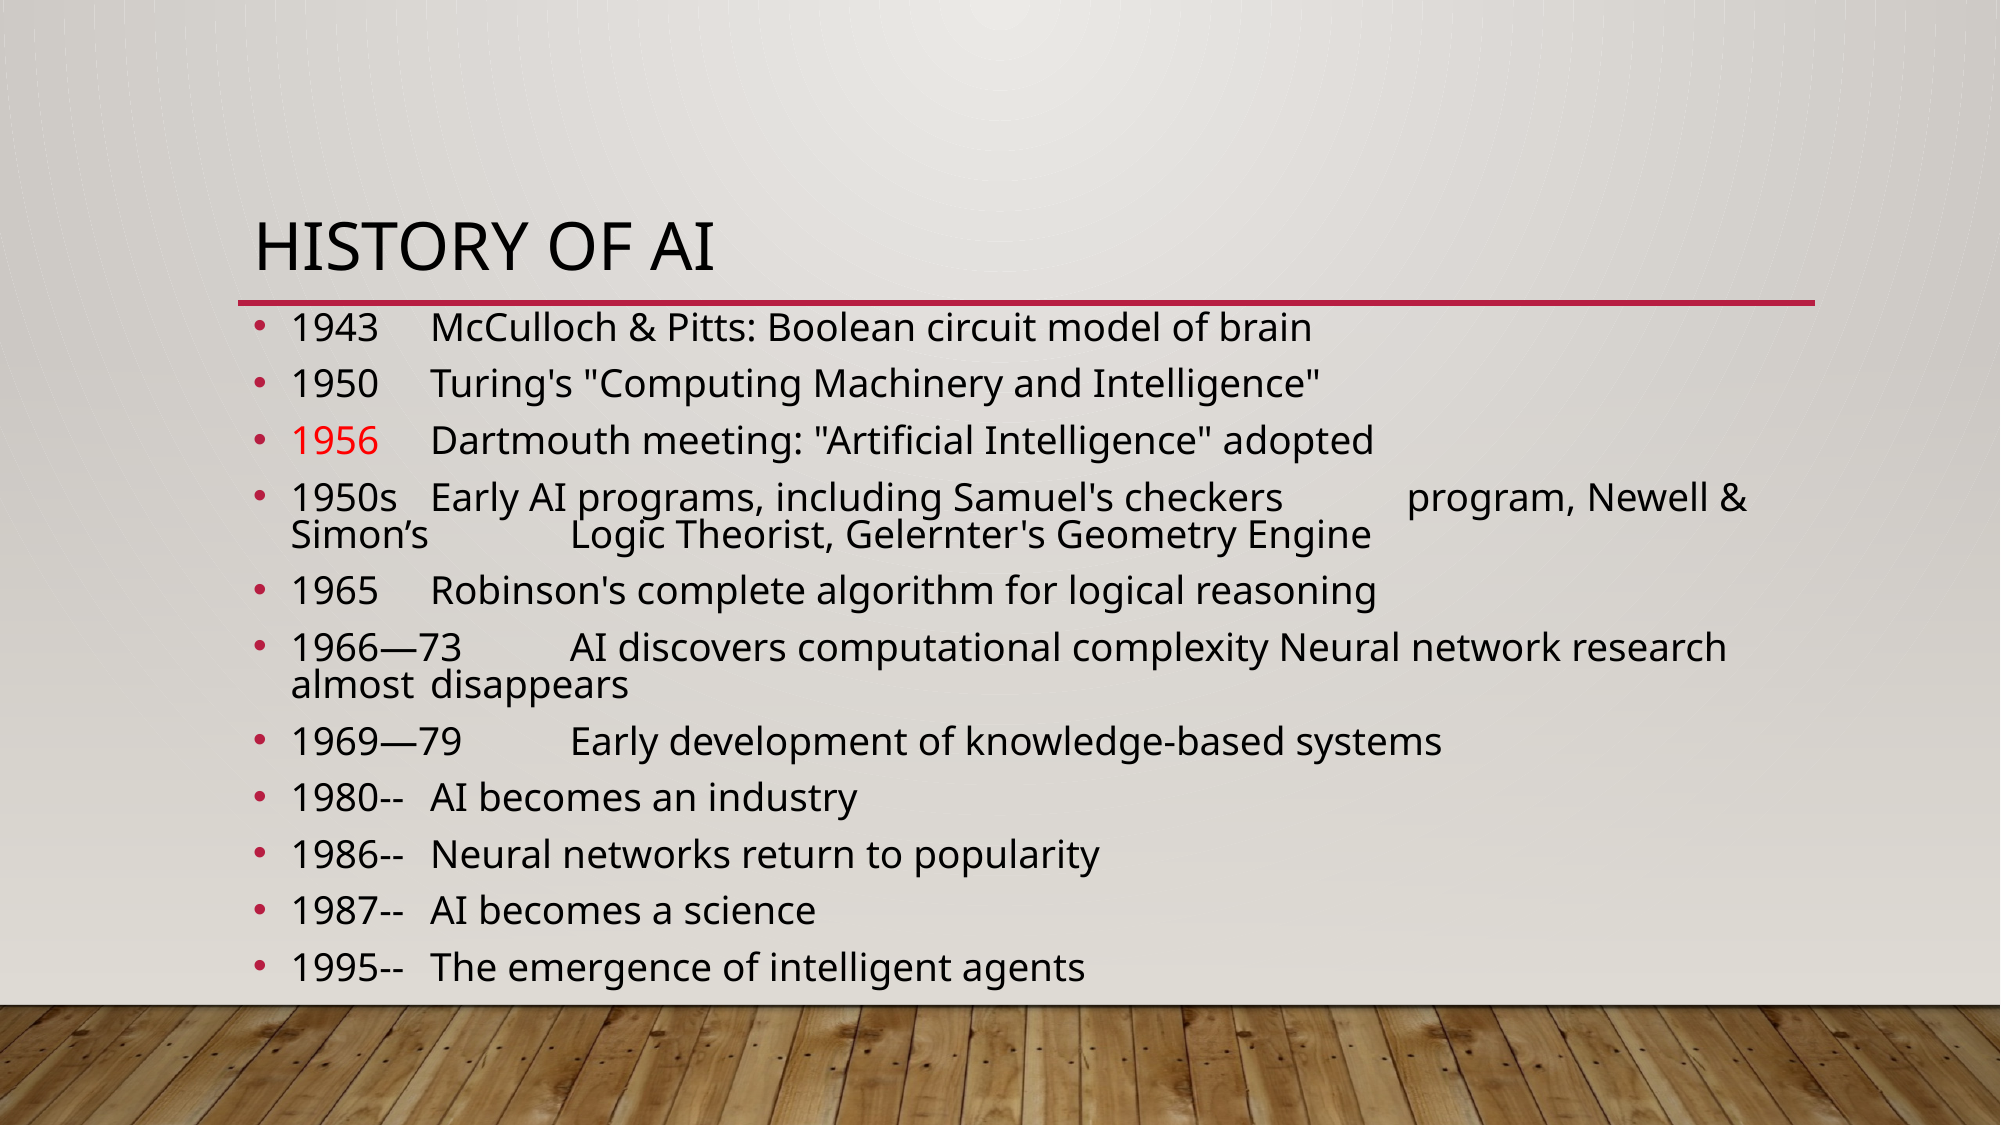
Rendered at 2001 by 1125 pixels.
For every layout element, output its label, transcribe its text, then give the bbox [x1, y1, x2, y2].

picture [0, 1005, 2000, 1125]
title History of AI [238, 205, 1814, 304]
list 1943 McCulloch & Pitts: Boolean circuit model of brain 1950 Turing's "Computing Machinery and Intelligence" 1956 Dartmouth meeting: "Artificial Intelligence" adopted 1950s Early AI programs, including Samuel's checkers program, Newell & Simon’s Logic Theorist, Gelernter's Geometry Engine 1965 Robinson's complete algorithm for logical reasoning 1966—73 AI discovers computational complexity Neural network research almost disappears 1969—79 Early development of knowledge-based systems 1980-- AI becomes an industry 1986-- Neural networks return to popularity 1987-- AI becomes a science 1995-- The emergence of intelligent agents [238, 304, 1814, 1000]
